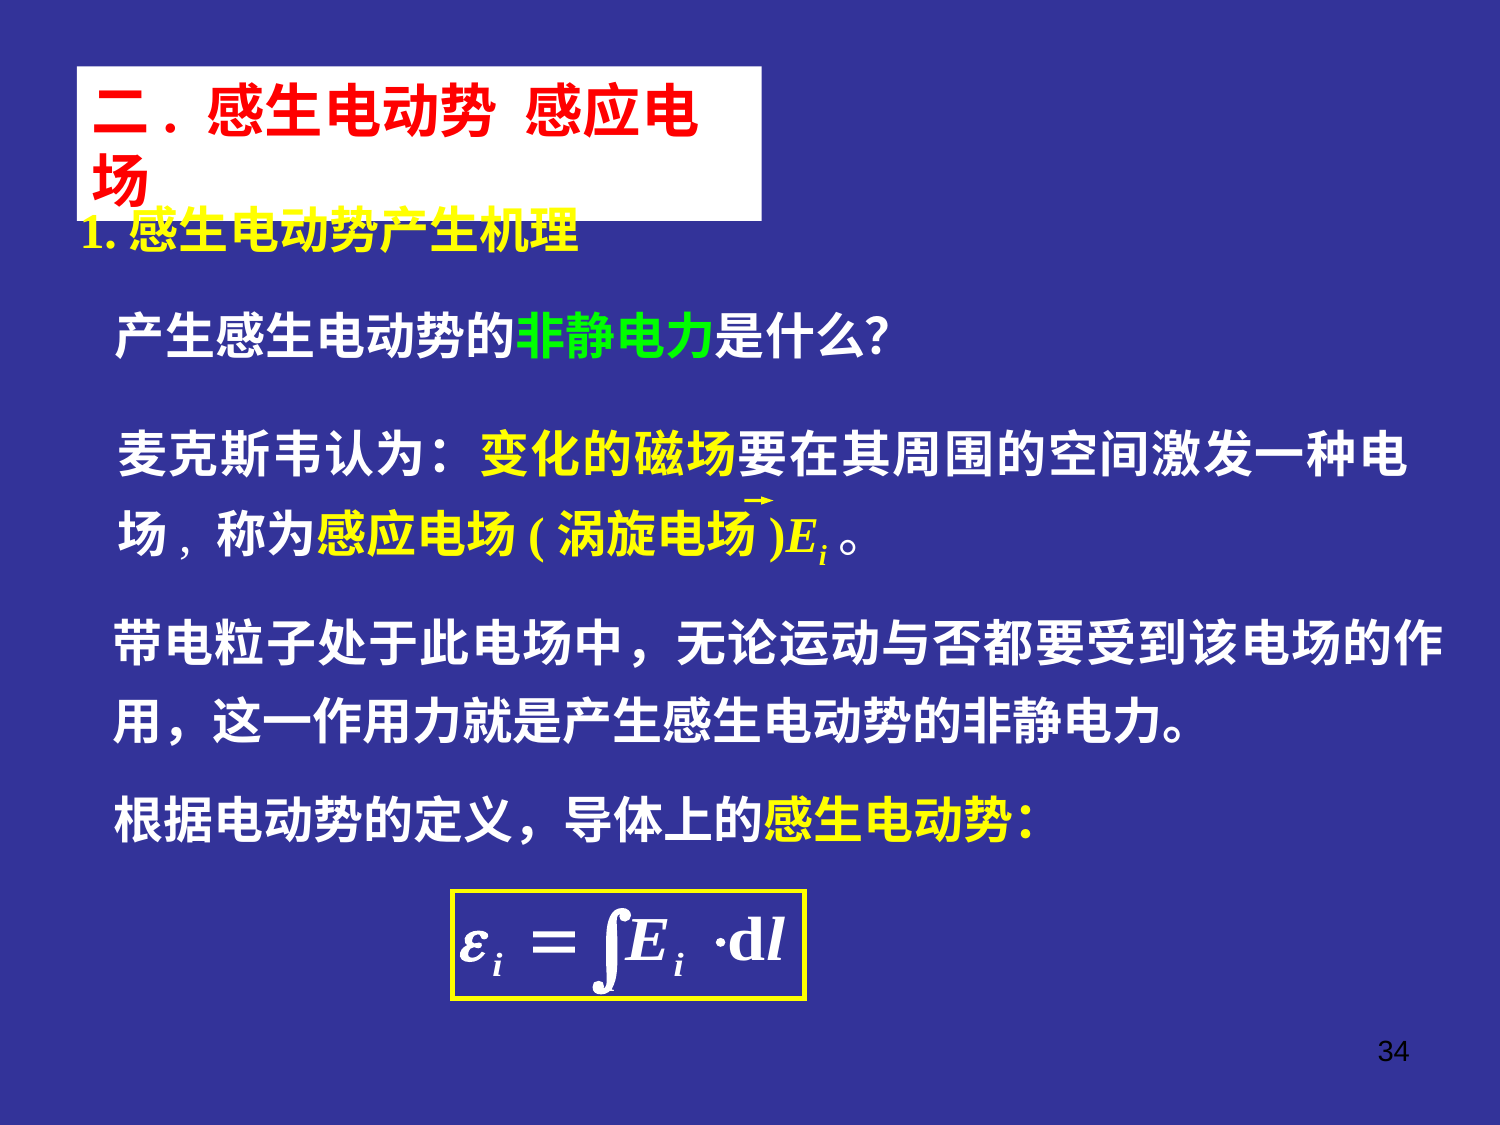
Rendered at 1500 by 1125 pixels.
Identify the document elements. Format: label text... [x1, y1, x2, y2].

text_box 产生感生电动势的非静电力是什么？ [100, 278, 1093, 372]
text_box 带电粒子处于此电场中，无论运动与否都要受到该电场的作用，这一作用力就是产生感生电动势的非静电力。 [97, 586, 1459, 757]
text_box 1.感生电动势产生机理 [64, 191, 755, 267]
text_box 二. 感生电动势 感应电场 [76, 66, 762, 221]
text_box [454, 892, 803, 997]
slide_number 34 [1074, 1024, 1426, 1103]
text_box 根据电动势的定义，导体上的感生电动势： [98, 763, 1078, 856]
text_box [102, 396, 1424, 570]
